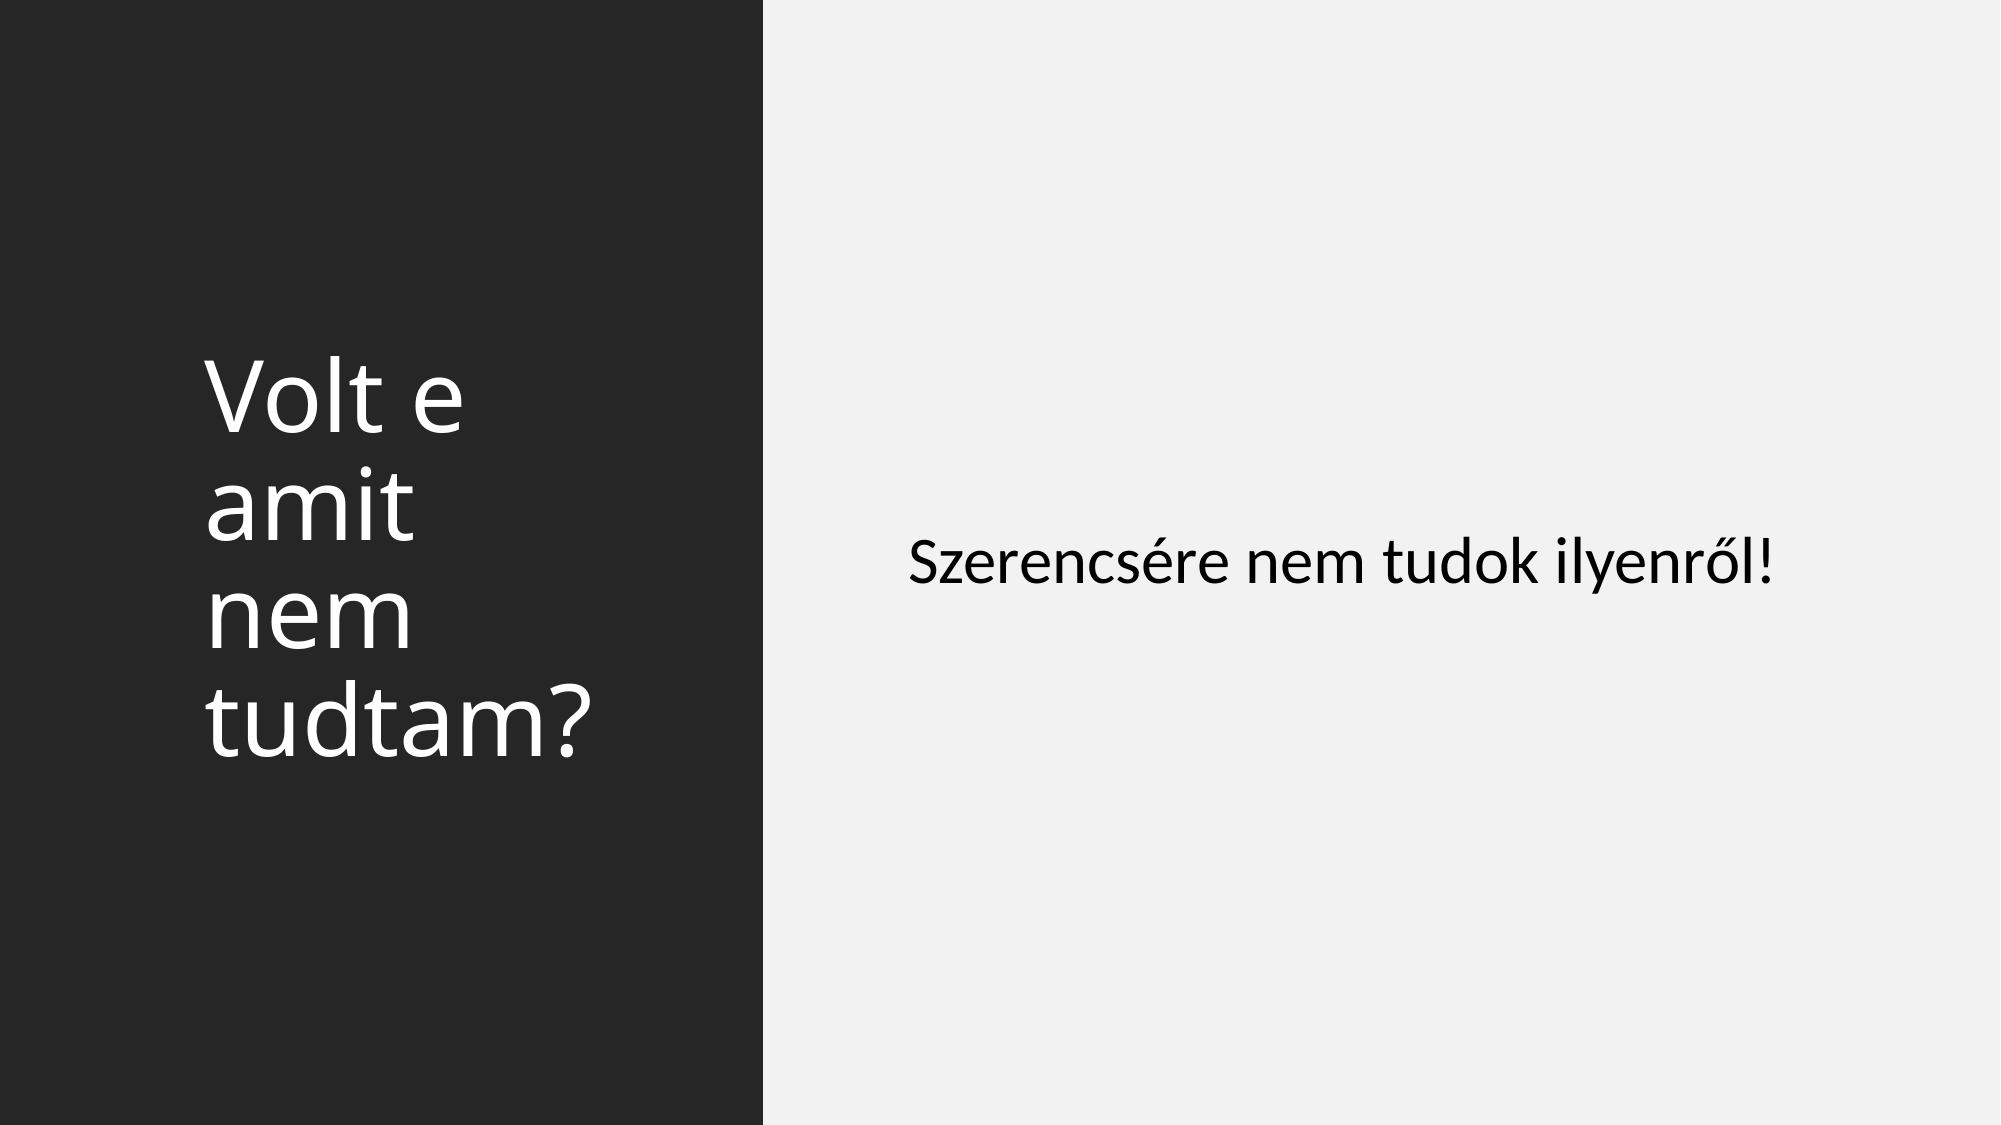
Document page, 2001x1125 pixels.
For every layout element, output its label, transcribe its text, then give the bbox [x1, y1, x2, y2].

text_box [762, 0, 2000, 1125]
list Szerencsére nem tudok ilyenről! [893, 104, 1812, 1020]
text_box [0, 0, 762, 1125]
title Volt e amit nem tudtam? [189, 104, 666, 1020]
